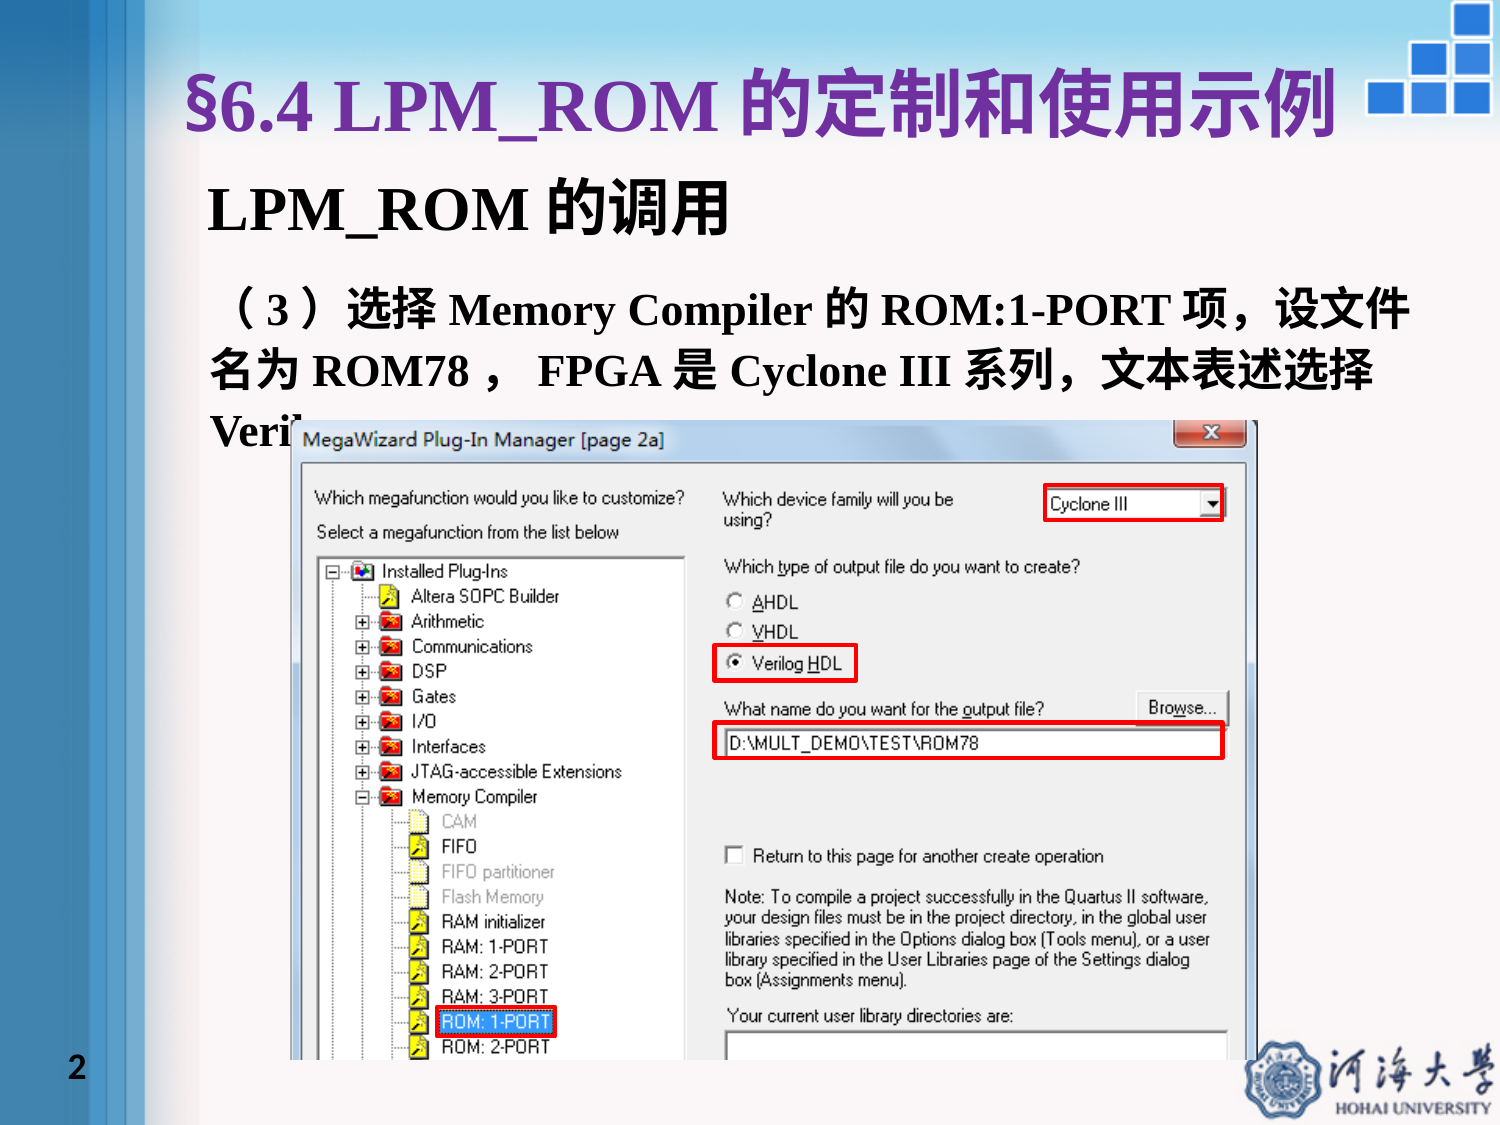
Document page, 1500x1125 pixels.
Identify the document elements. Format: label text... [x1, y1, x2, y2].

picture [0, 0, 1500, 1125]
text_box LPM_ROM的调用 [192, 160, 1341, 254]
text_box （3）选择Memory Compiler的ROM:1-PORT项，设文件名为ROM78，FPGA是Cyclone III系列，文本表述选择Verilog。 [194, 267, 1461, 464]
title §6.4 LPM_ROM的定制和使用示例 [75, 7, 1447, 195]
text_box 2 [53, 1035, 148, 1103]
